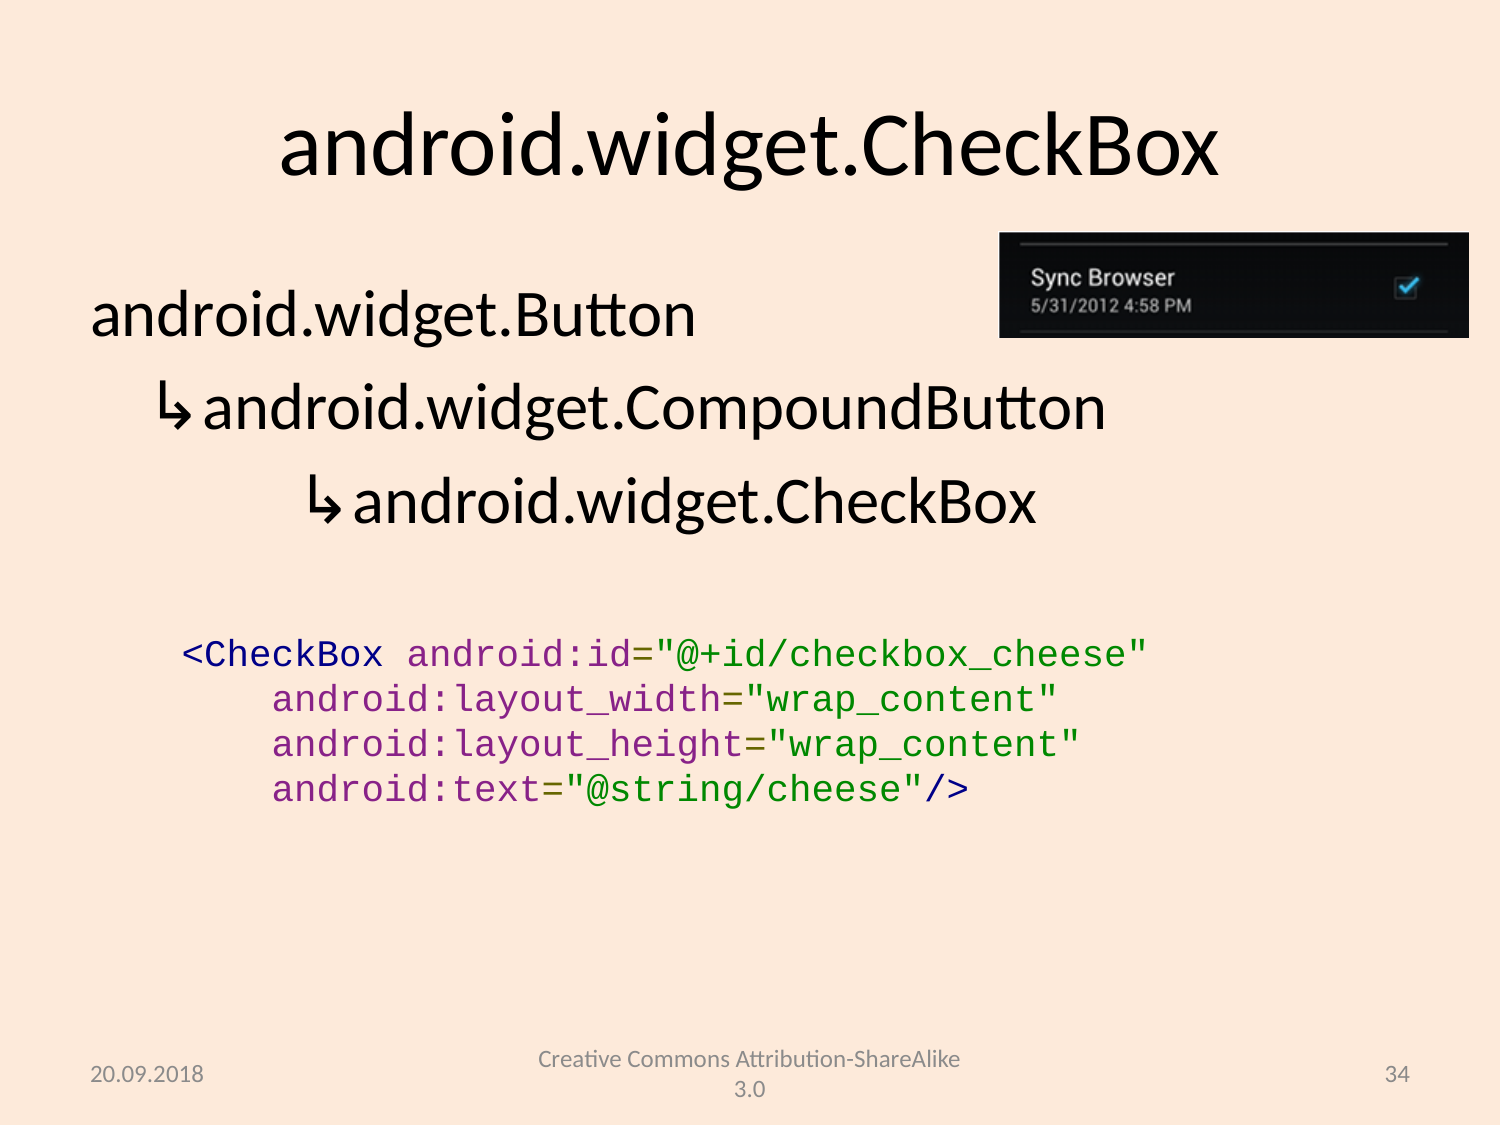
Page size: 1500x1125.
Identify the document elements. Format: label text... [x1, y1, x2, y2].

list android.widget.Button ↳android.widget.CompoundButton ↳android.widget.CheckBox [75, 262, 1425, 1005]
title android.widget.CheckBox [75, 45, 1425, 233]
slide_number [75, 1042, 425, 1103]
slide_number 34 [1074, 1042, 1425, 1103]
text_box <CheckBox android:id="@+id/checkbox_cheese" android:layout_width="wrap_content" android:layout_height="wrap_content" android:text="@string/cheese"/> [76, 621, 1235, 817]
picture [997, 231, 1469, 339]
footer Creative Commons Attribution-ShareAlike 3.0 [512, 1042, 988, 1103]
